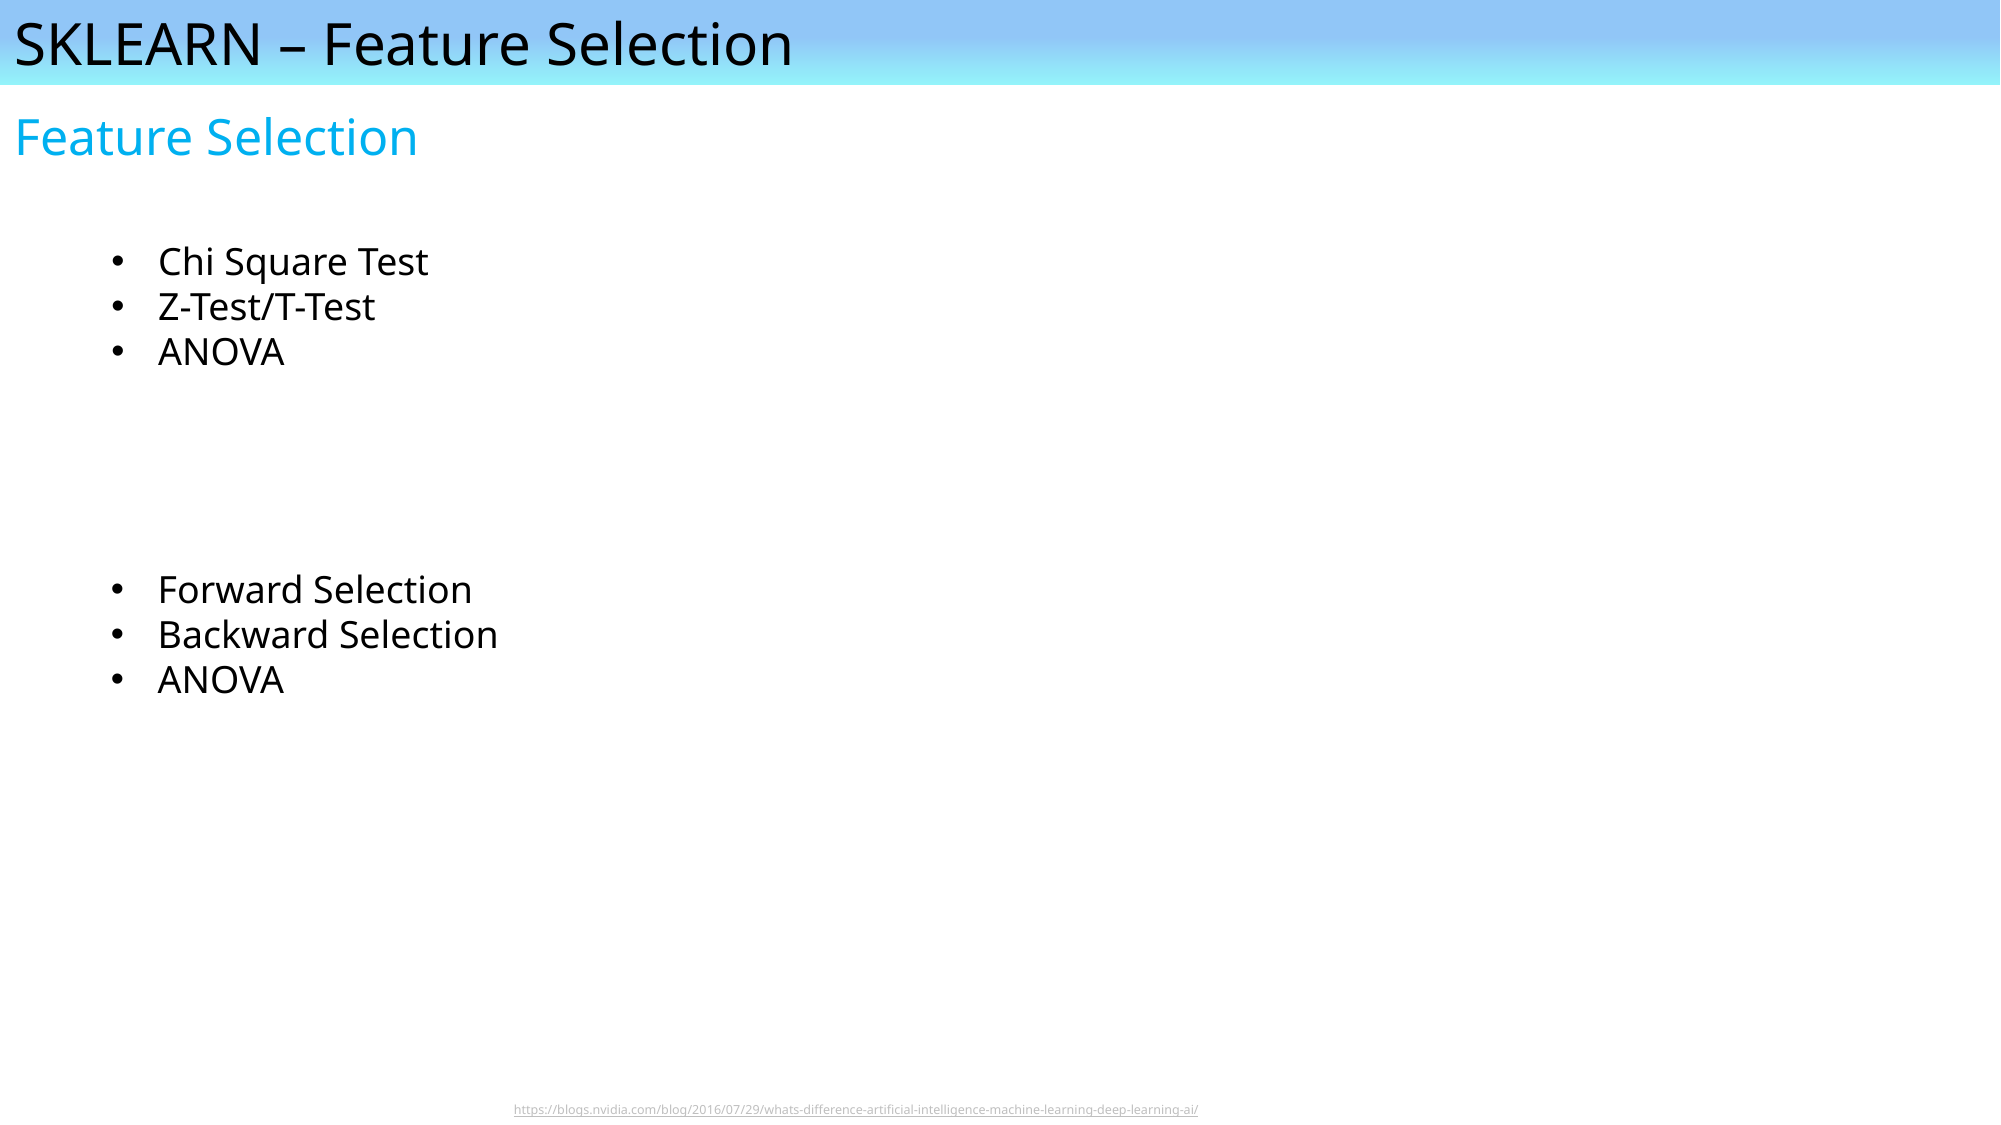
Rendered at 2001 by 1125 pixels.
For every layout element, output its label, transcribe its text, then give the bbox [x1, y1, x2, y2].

text_box https://blogs.nvidia.com/blog/2016/07/29/whats-difference-artificial-intelligence-machine-learning-deep-learning-ai/ [499, 1094, 1500, 1125]
text_box Chi Square Test Z-Test/T-Test ANOVA [96, 230, 444, 380]
text_box SKLEARN – Feature Selection [0, 0, 2000, 85]
text_box Forward Selection Backward Selection ANOVA [96, 558, 515, 709]
text_box Feature Selection [0, 97, 1011, 173]
